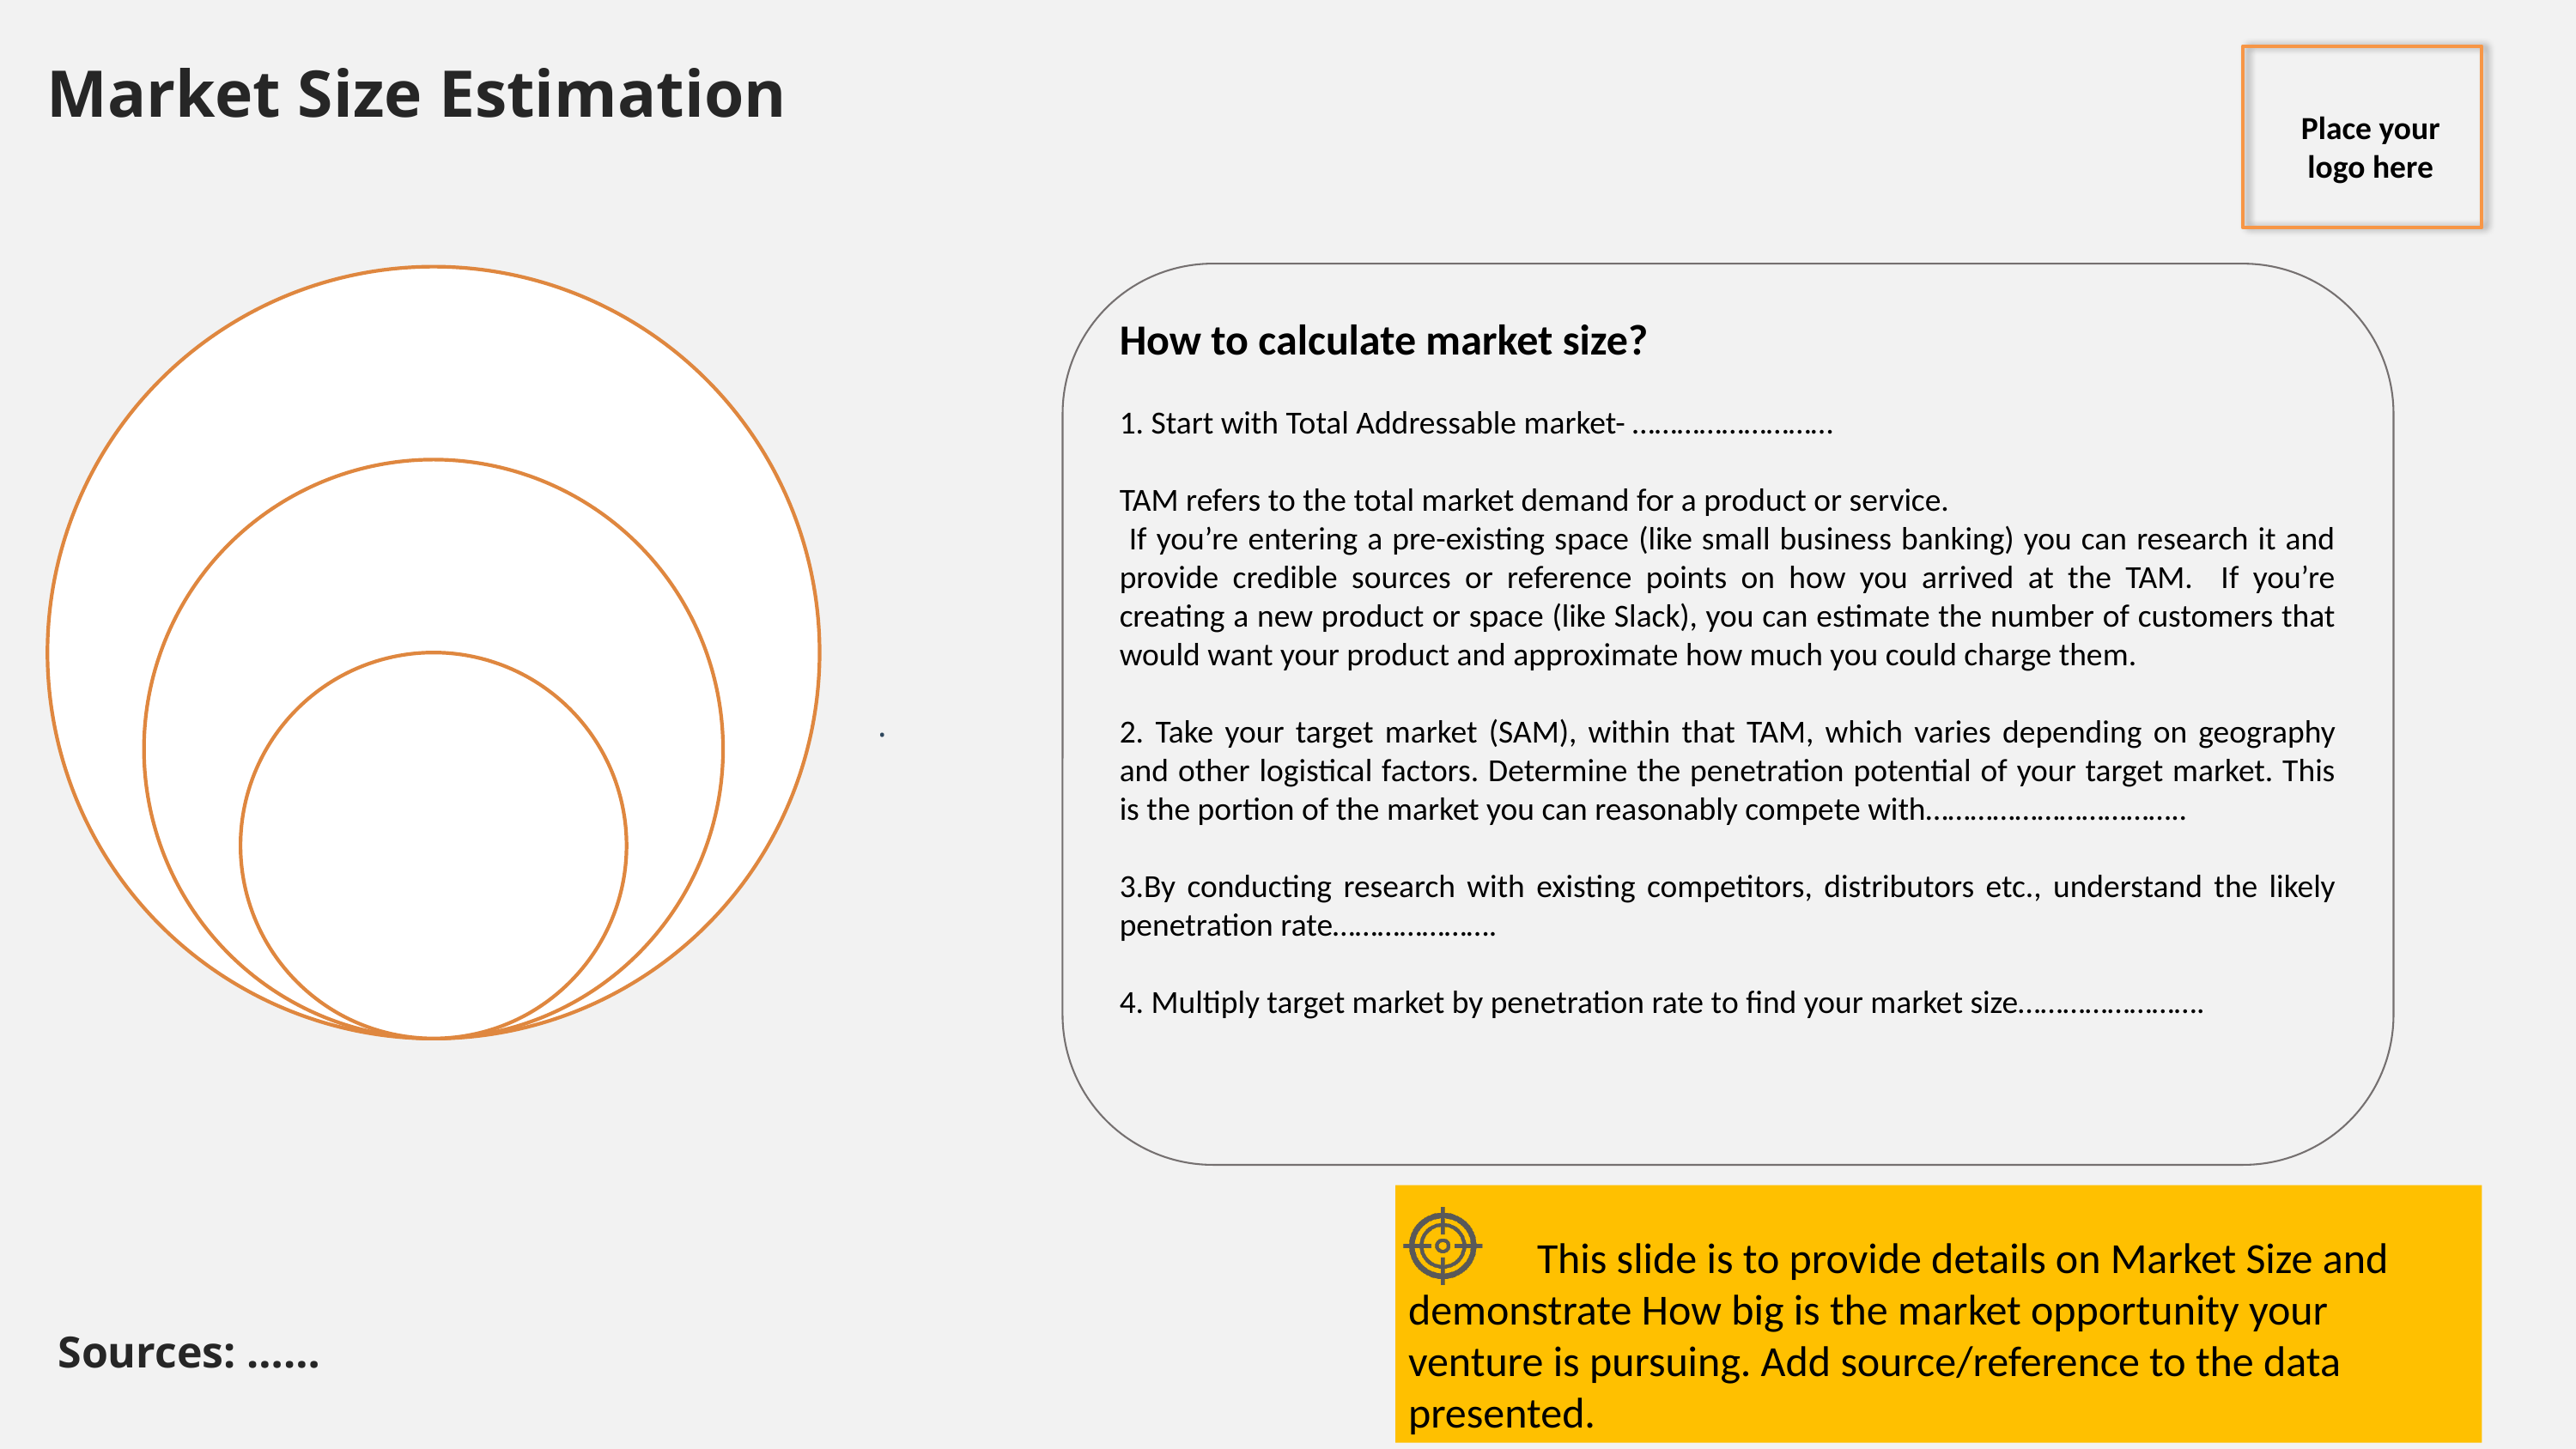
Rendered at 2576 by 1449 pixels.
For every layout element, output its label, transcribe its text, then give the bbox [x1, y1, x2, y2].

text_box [47, 266, 820, 1040]
text_box [2243, 45, 2482, 228]
text_box . [865, 698, 901, 750]
text_box Sources: …… [45, 1318, 845, 1383]
picture [1396, 1200, 1490, 1291]
text_box How to calculate market size? 1. Start with Total Addressable market- ……………………… TAM refers to the total market demand for a product or service. If you’re entering a pre-existing space (like small business banking) you can research it and provide credible sources or reference points on how you arrived at the TAM. If you’re creating a new product or space (like Slack), you can estimate the number of customers that would want your product and approximate how much you could charge them. 2. Take your target market (SAM), within that TAM, which varies depending on geography and other logistical factors. Determine the penetration potential of your target market. This is the portion of the market you can reasonably compete with…………………………….. 3.By conducting research with existing competitors, distributors etc., understand the likely penetration rate…………………. 4. Multiply target market by penetration rate to find your market size……………………. [1062, 264, 2394, 1165]
text_box This slide is to provide details on Market Size and demonstrate How big is the market opportunity your venture is pursuing. Add source/reference to the data presented. [1395, 1185, 2482, 1443]
text_box Market Size Estimation [33, 45, 834, 136]
